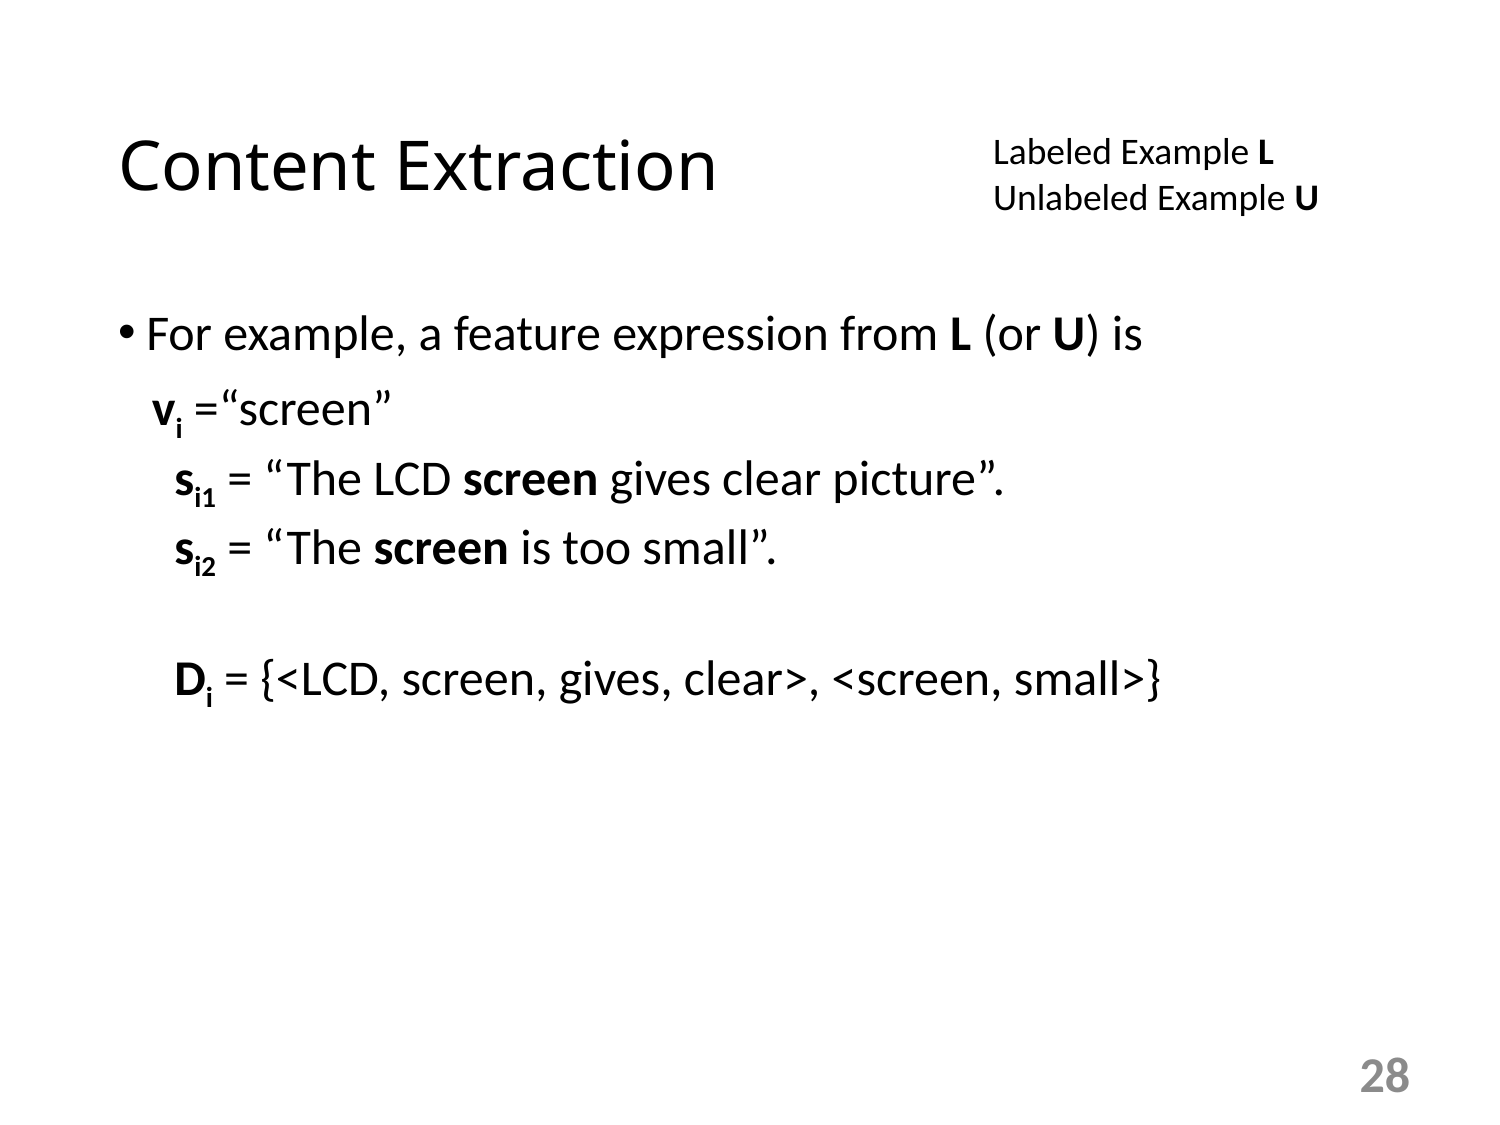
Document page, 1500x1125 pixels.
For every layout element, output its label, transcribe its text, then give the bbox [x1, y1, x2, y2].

text_box 28 [1074, 1042, 1425, 1103]
list For example, a feature expression from L (or U) is vi =“screen” si1 = “The LCD screen gives clear picture”. si2 = “The screen is too small”. Di = {<LCD, screen, gives, clear>, <screen, small>} [103, 299, 1272, 1014]
title Content Extraction [103, 59, 1397, 278]
text_box Labeled Example L Unlabeled Example U [978, 120, 1355, 225]
